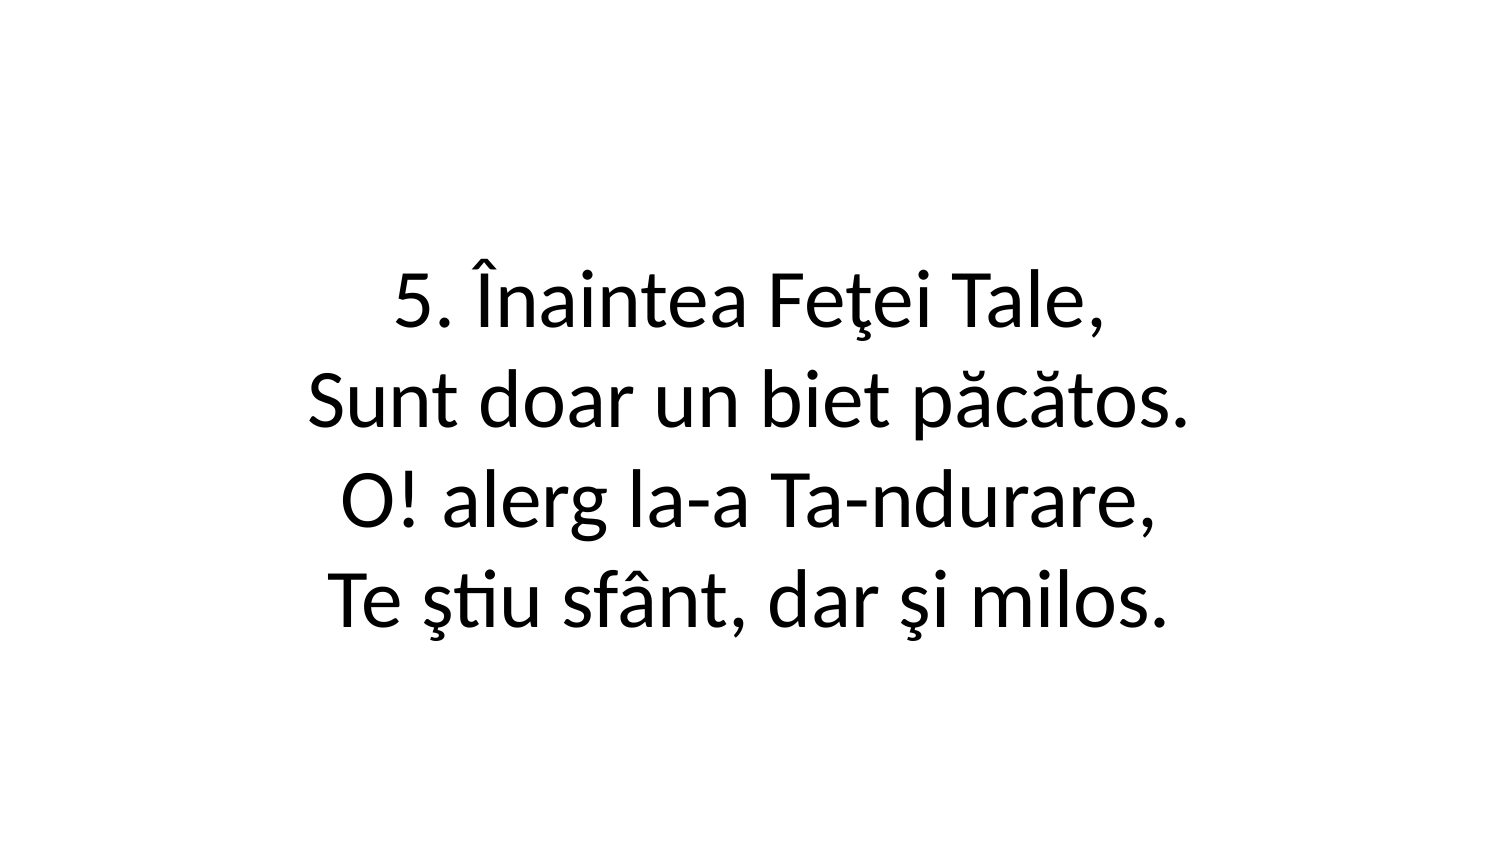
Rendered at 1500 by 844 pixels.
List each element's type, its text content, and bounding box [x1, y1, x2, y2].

text_box 5. Înaintea Feţei Tale, Sunt doar un biet păcătos. O! alerg la-a Ta-ndurare, Te ştiu sfânt, dar şi milos. [292, 192, 1208, 652]
